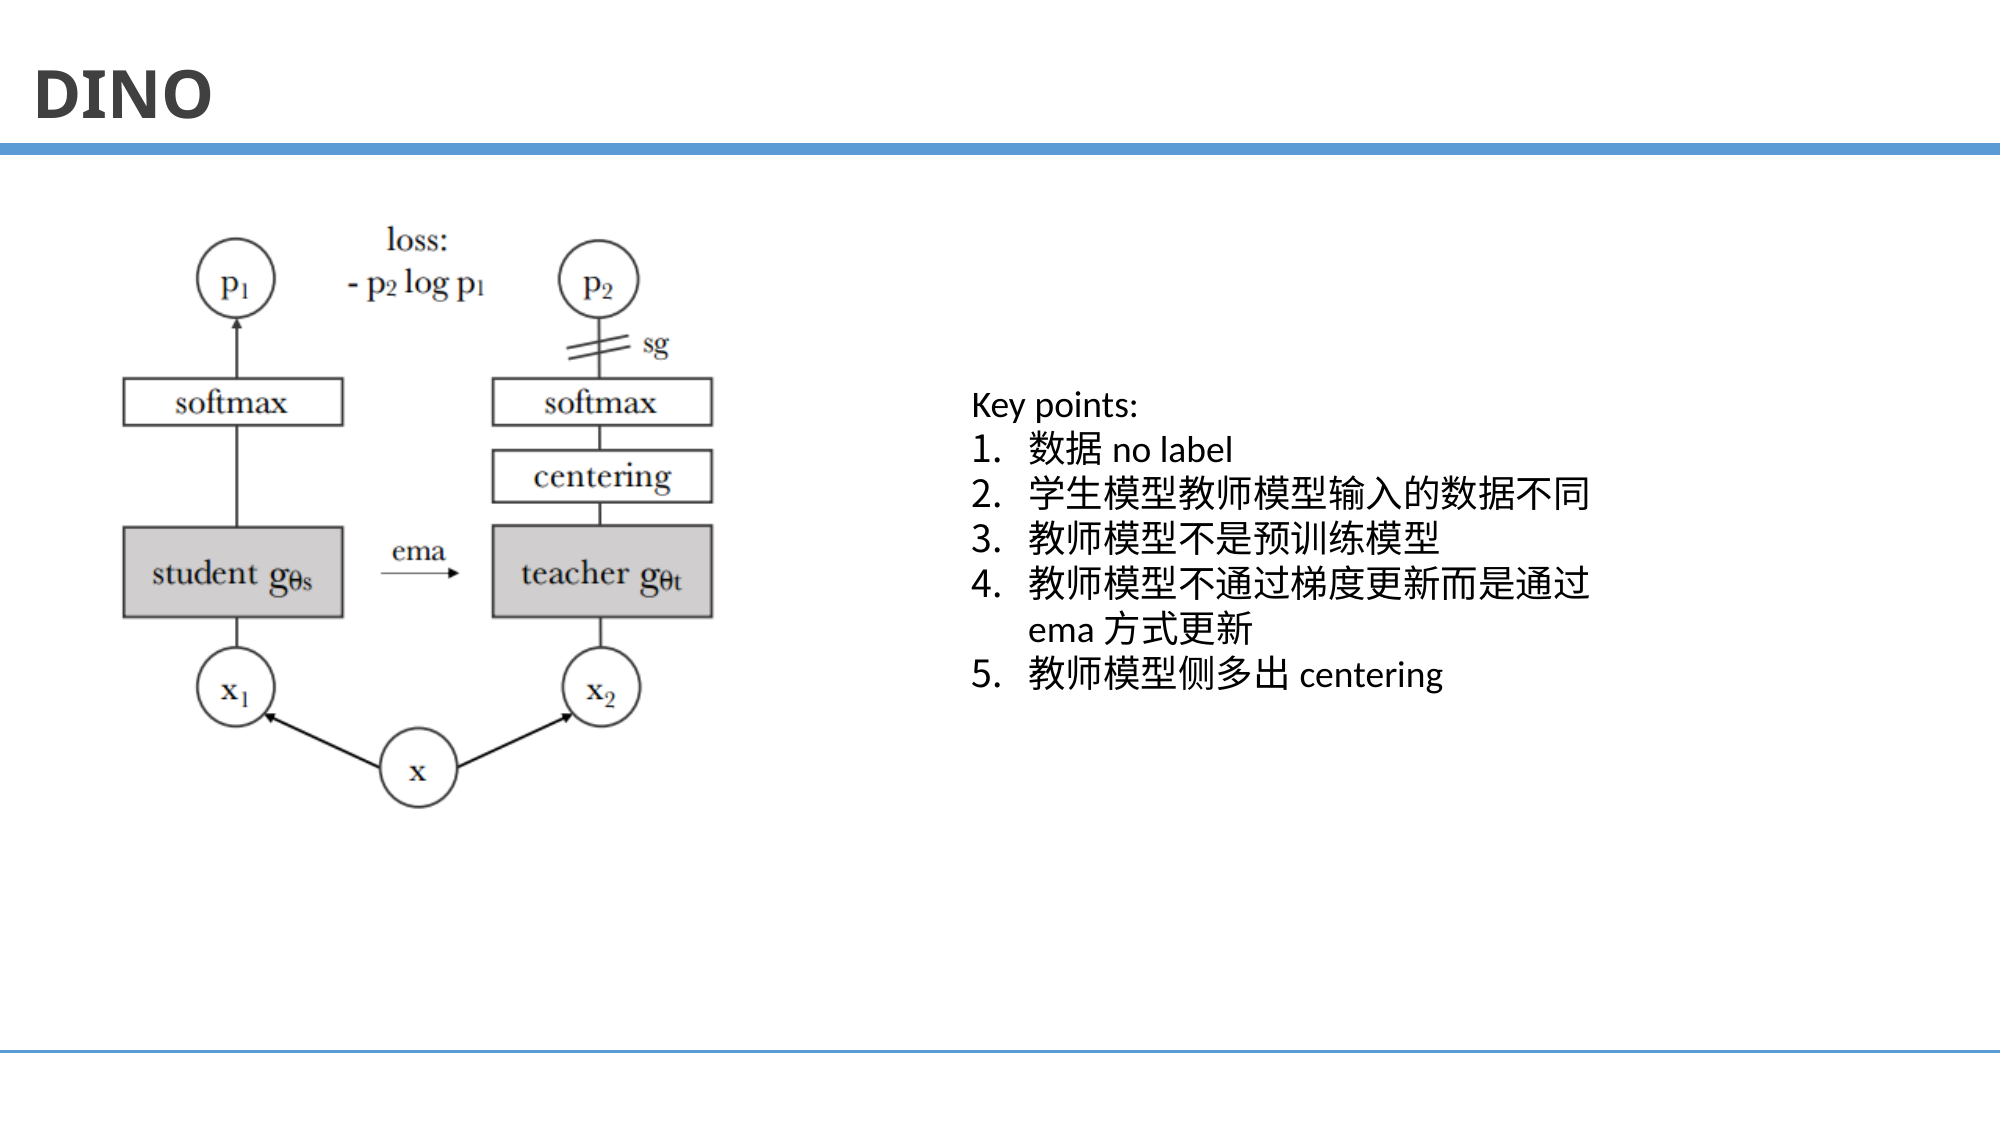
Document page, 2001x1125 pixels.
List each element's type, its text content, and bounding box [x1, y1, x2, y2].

picture [76, 180, 755, 820]
text_box Key points: 数据no label 学生模型教师模型输入的数据不同 教师模型不是预训练模型 教师模型不通过梯度更新而是通过ema方式更新 教师模型侧多出centering [957, 372, 1623, 703]
text_box DINO [17, 44, 231, 140]
